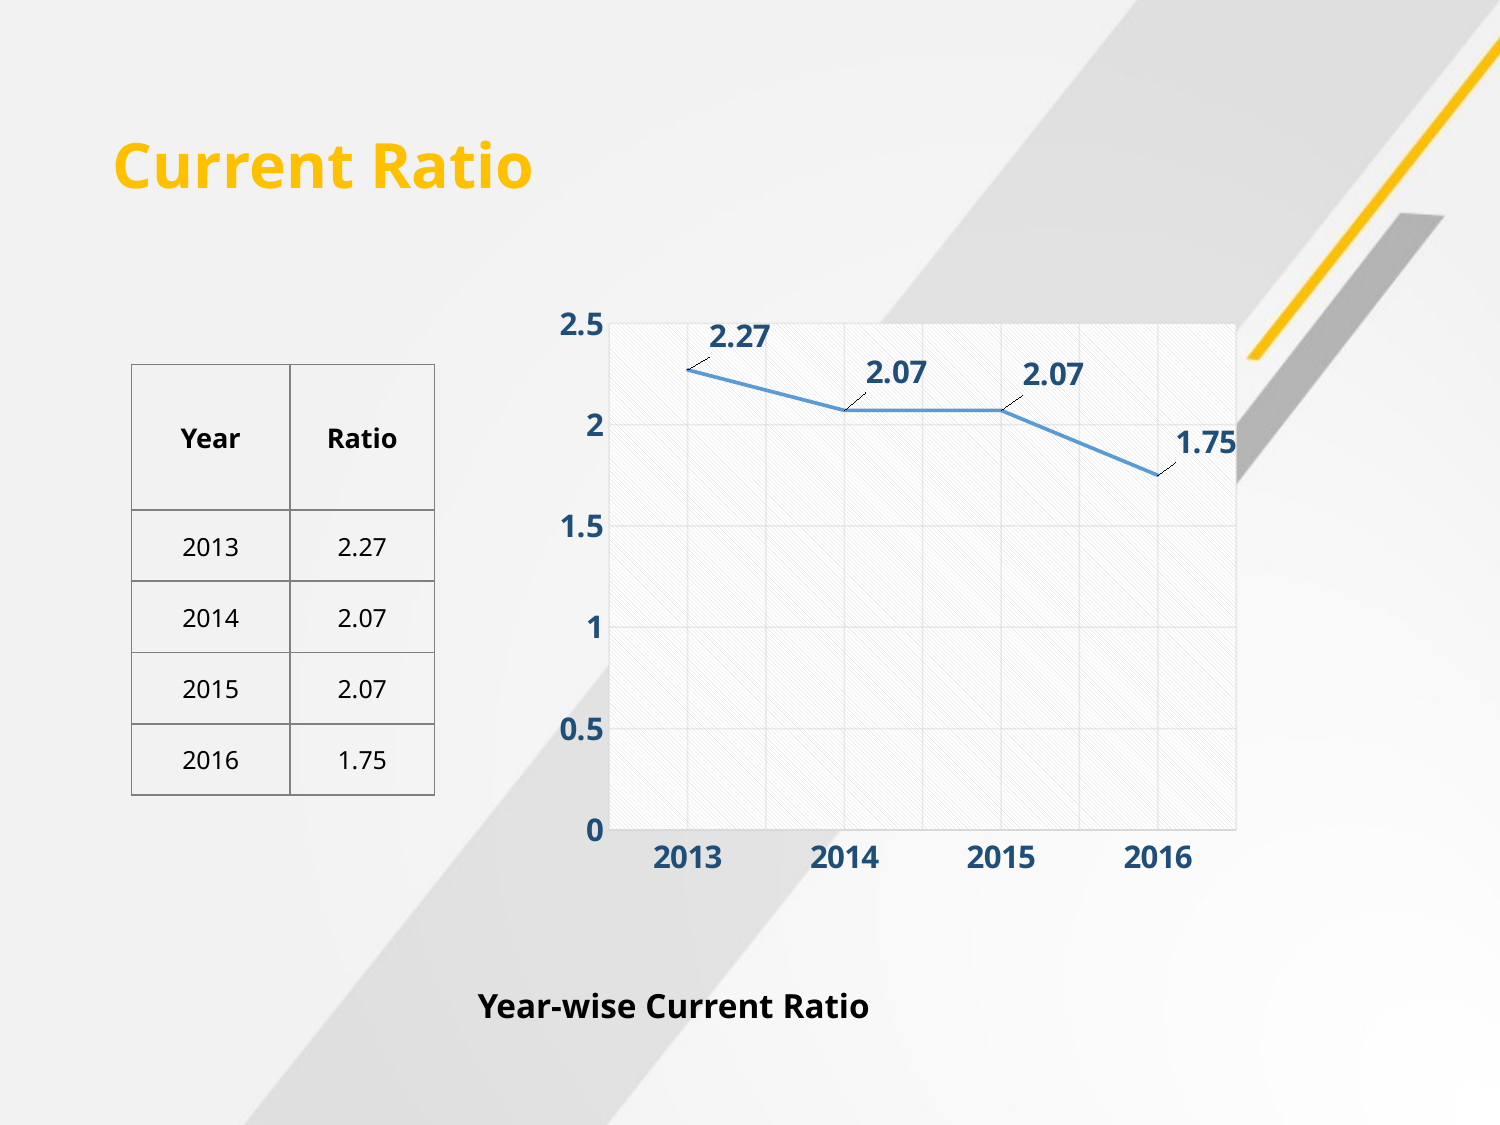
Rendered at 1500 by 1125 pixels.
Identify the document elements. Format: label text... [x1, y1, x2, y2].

chart [545, 290, 1251, 891]
table_cell 2014 [132, 582, 289, 652]
table_cell 2.27 [291, 511, 434, 580]
table_cell 2.07 [291, 653, 434, 723]
table_header Year [132, 365, 289, 509]
table_cell 1.75 [291, 725, 434, 794]
table_cell 2016 [132, 725, 289, 794]
text_box Year-wise Current Ratio [193, 977, 1155, 1032]
picture [0, 0, 1500, 1125]
table_cell 2015 [132, 653, 289, 723]
title Current Ratio [97, 59, 1392, 278]
table_cell 2.07 [291, 582, 434, 652]
table_cell 2013 [132, 511, 289, 580]
table_header Ratio [291, 365, 434, 509]
